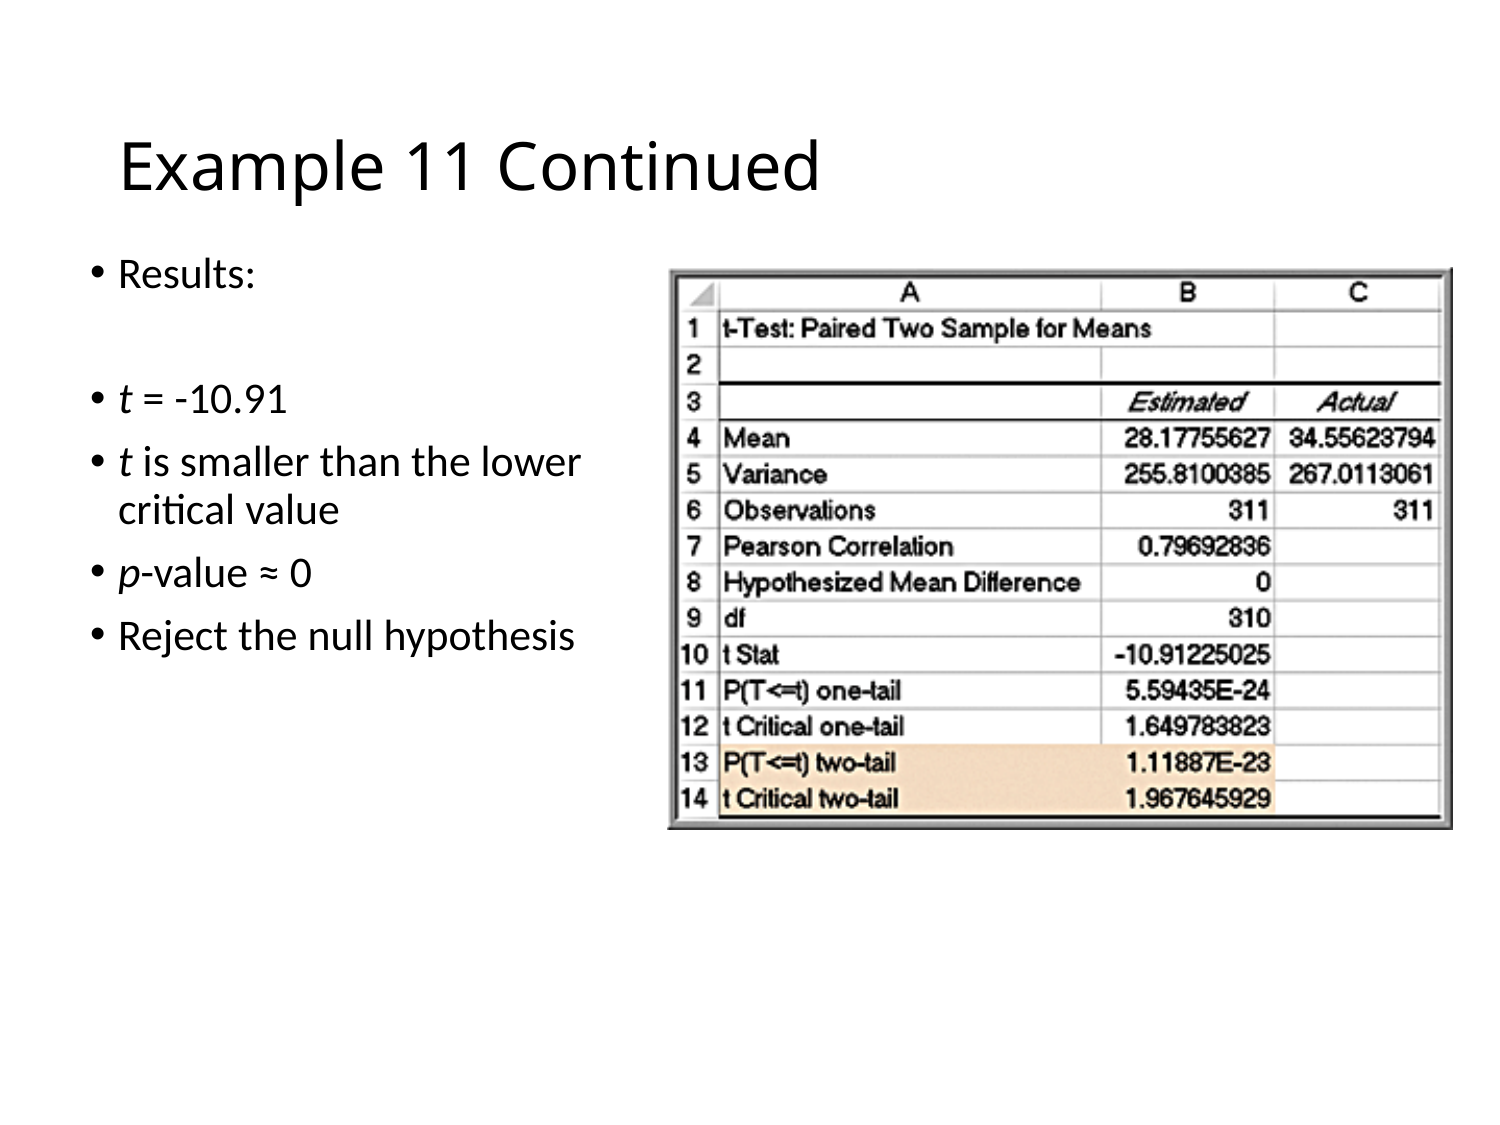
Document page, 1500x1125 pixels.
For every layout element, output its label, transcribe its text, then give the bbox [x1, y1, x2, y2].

picture [667, 267, 1453, 830]
list Results: t = -10.91 t is smaller than the lower critical value p-value ≈ 0 Reject the null hypothesis [75, 242, 691, 986]
title Example 11 Continued [103, 59, 1397, 267]
